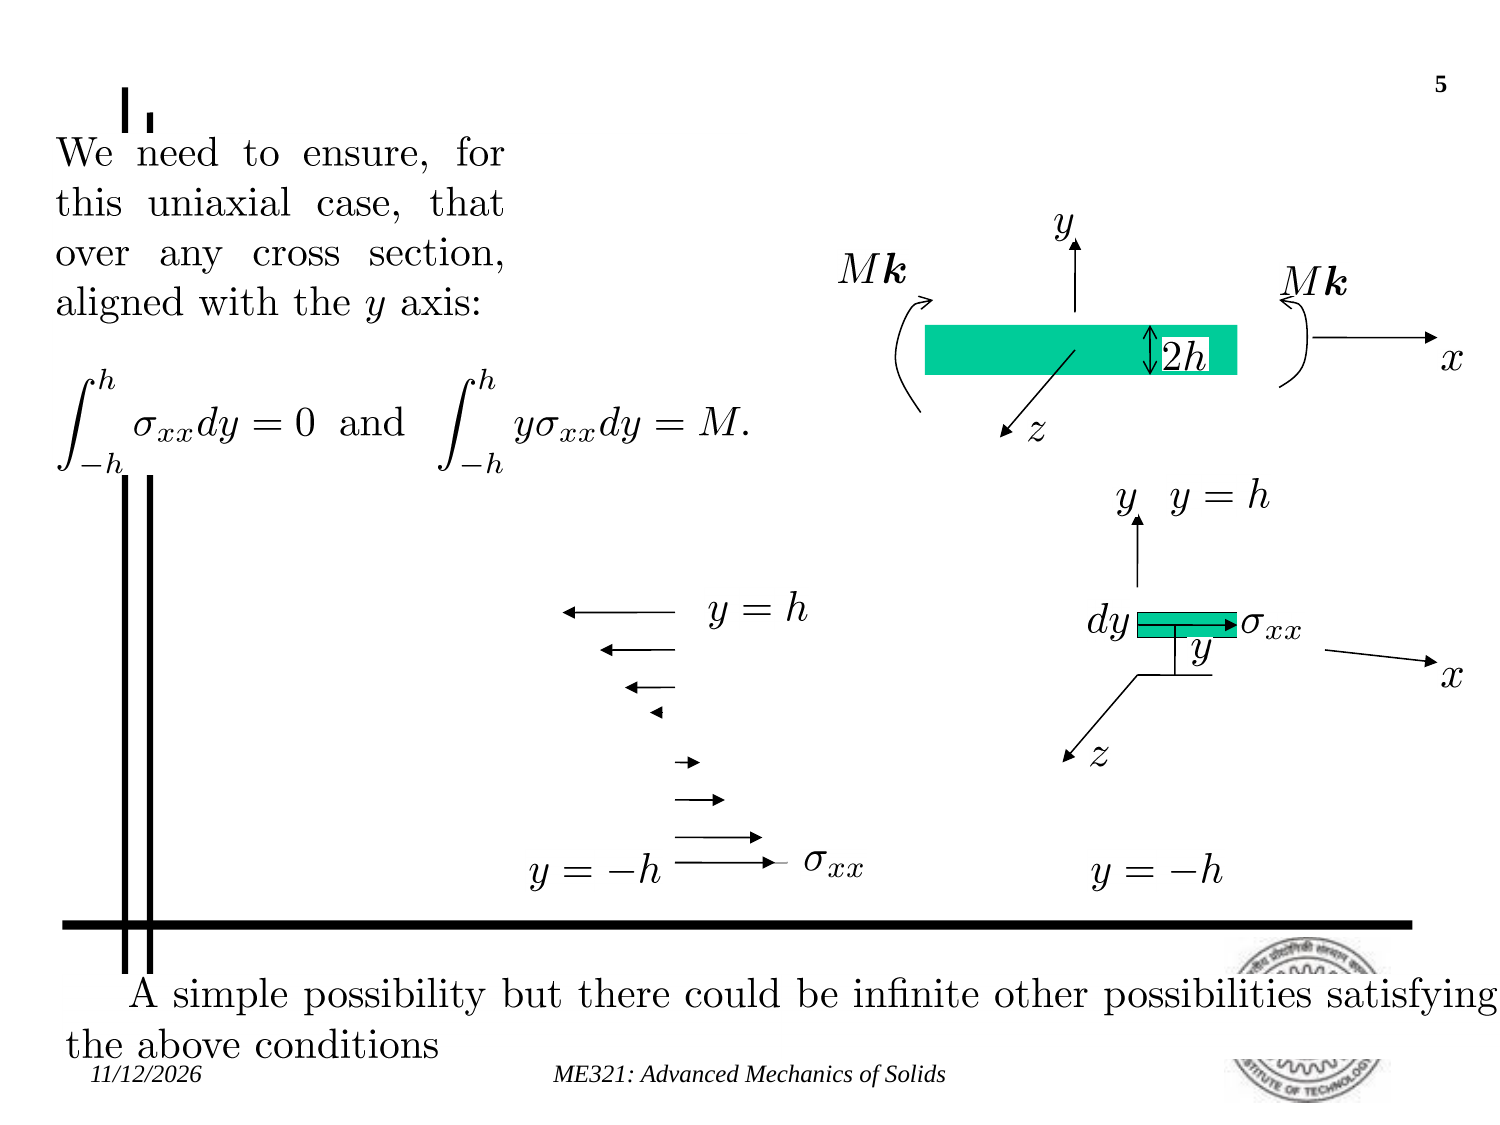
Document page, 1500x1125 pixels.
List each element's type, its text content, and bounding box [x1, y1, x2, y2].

slide_number 5 [1387, 50, 1463, 116]
footer ME321: Advanced Mechanics of Solids [512, 1068, 988, 1103]
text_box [62, 587, 1500, 1059]
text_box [51, 133, 1463, 892]
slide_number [75, 1068, 425, 1103]
picture [1224, 1059, 1391, 1103]
